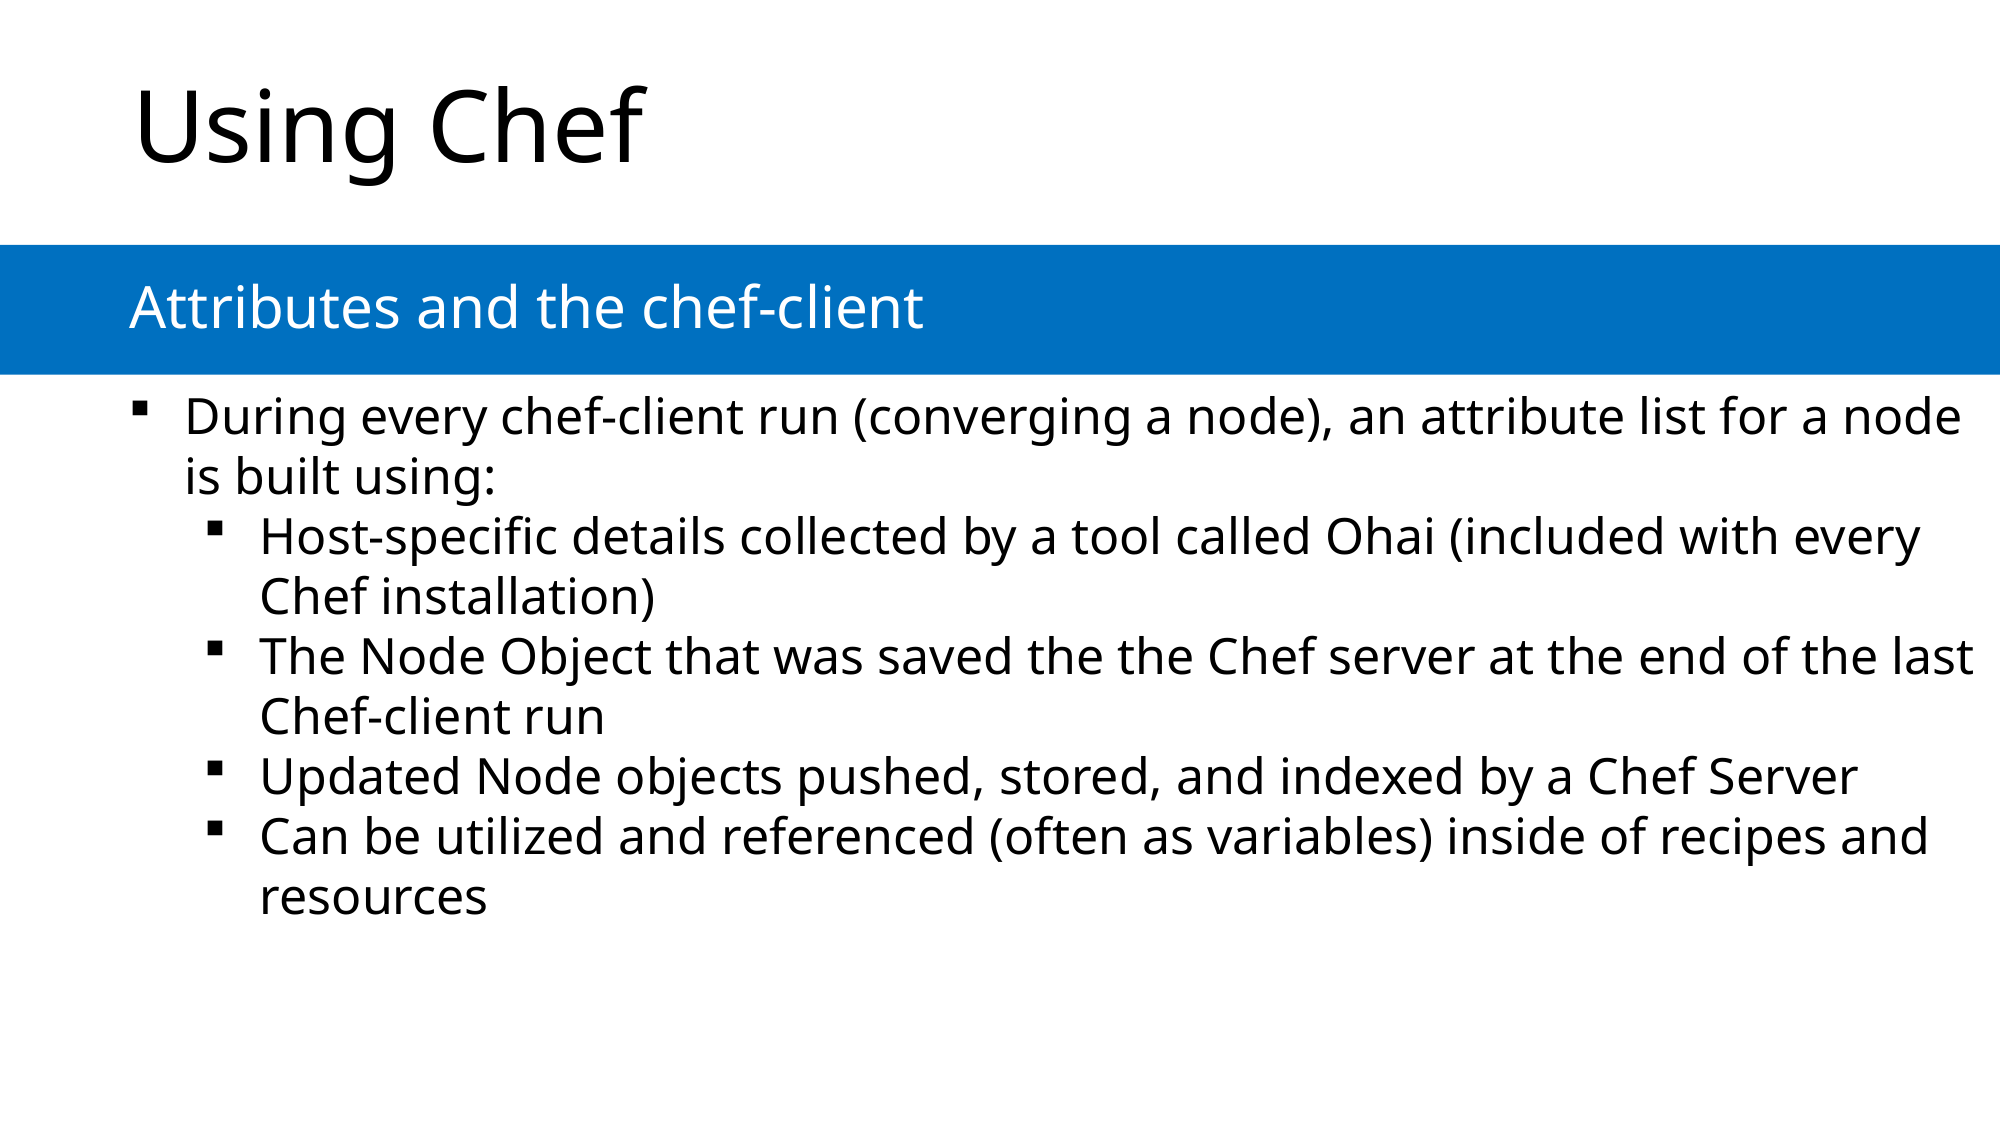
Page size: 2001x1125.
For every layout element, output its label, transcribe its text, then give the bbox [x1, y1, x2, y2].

text_box During every chef-client run (converging a node), an attribute list for a node is built using: Host-specific details collected by a tool called Ohai (included with every Chef installation) The Node Object that was saved the the Chef server at the end of the last Chef-client run Updated Node objects pushed, stored, and indexed by a Chef Server Can be utilized and referenced (often as variables) inside of recipes and resources [0, 375, 2000, 944]
title Using Chef [117, 21, 1843, 240]
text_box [0, 244, 2000, 375]
